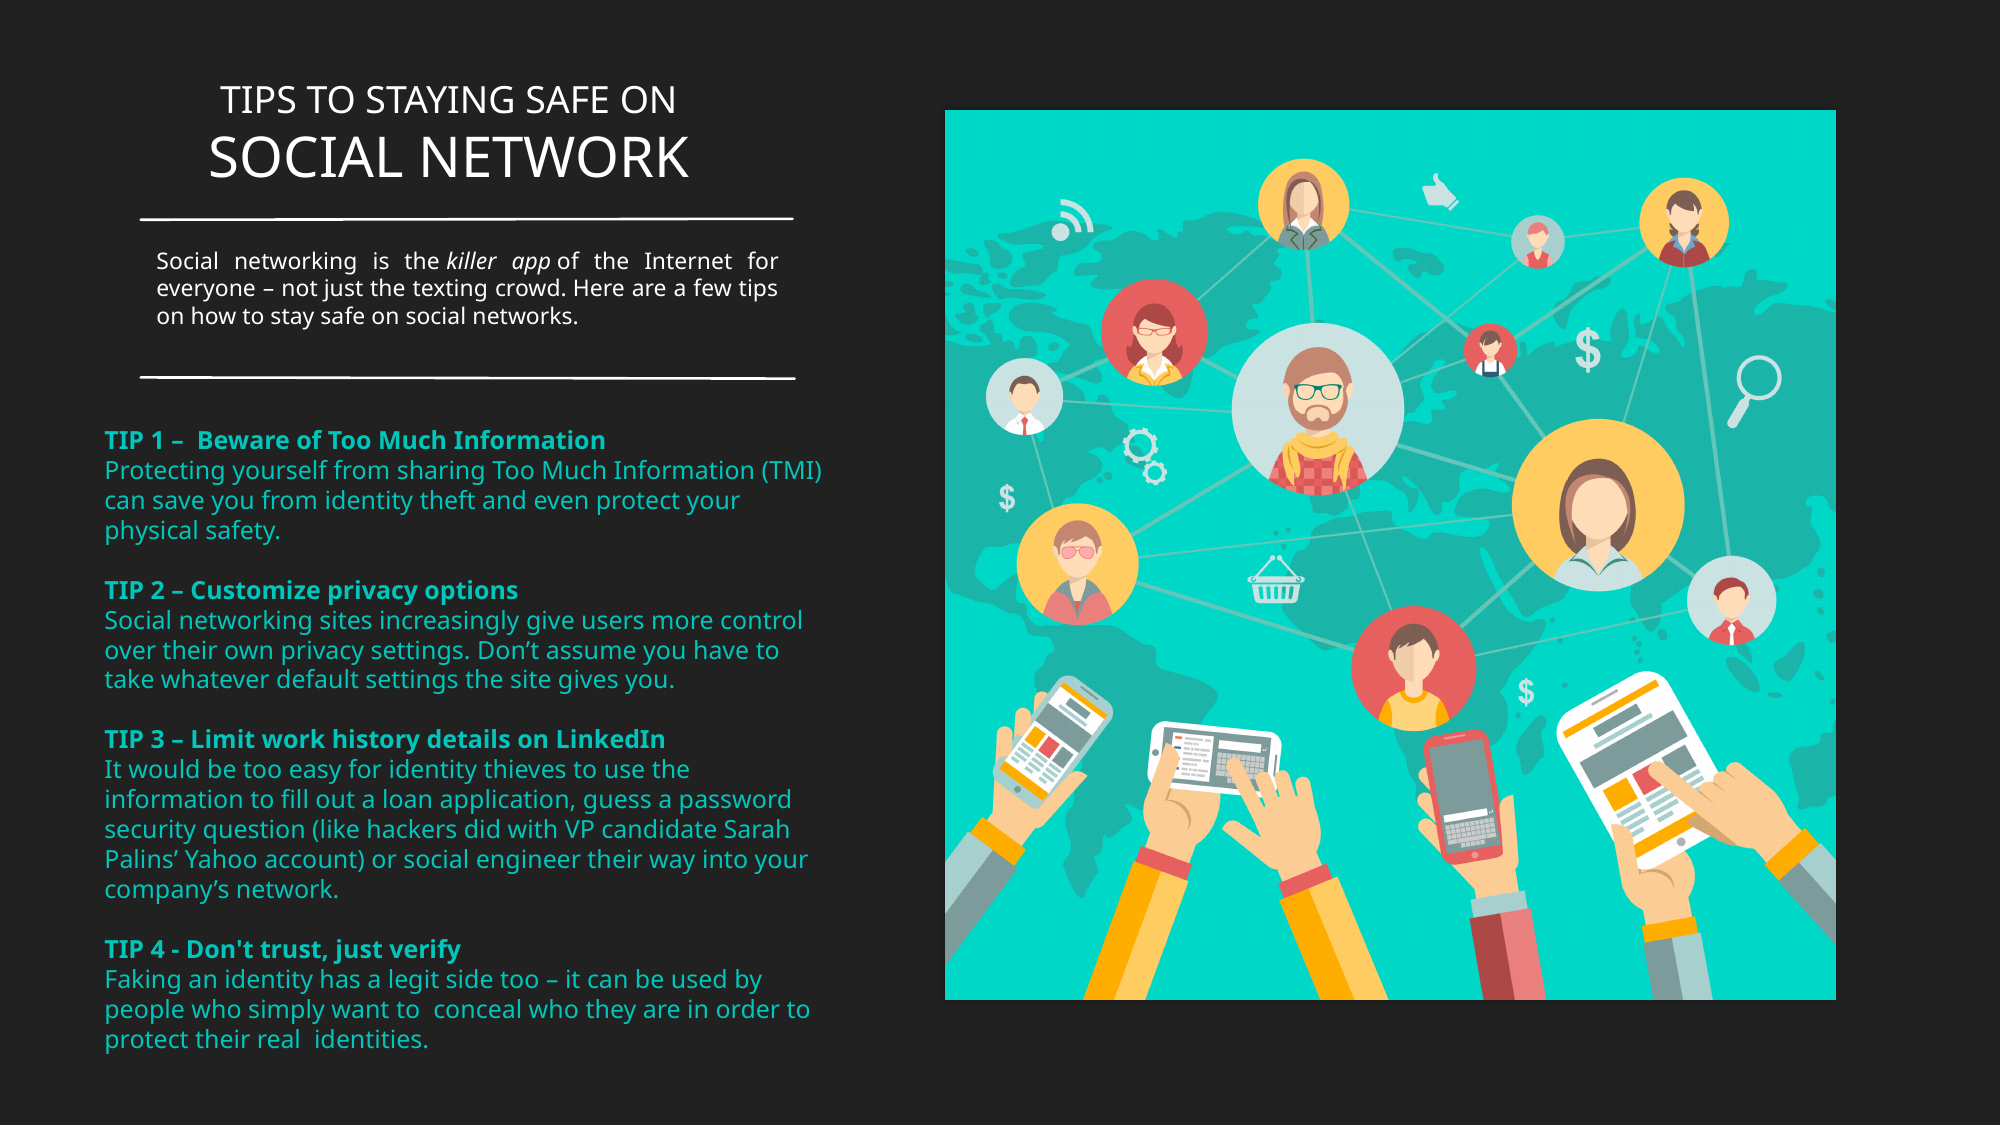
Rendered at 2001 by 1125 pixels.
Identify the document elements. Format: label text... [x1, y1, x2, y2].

text_box Social networking is the killer app of the Internet for everyone – not just the texting crowd. Here are a few tips on how to stay safe on social networks. [141, 239, 794, 364]
text_box TIP 1 – Beware of Too Much Information Protecting yourself from sharing Too Much Information (TMI) can save you from identity theft and even protect your physical safety. TIP 2 – Customize privacy options Social networking sites increasingly give users more control over their own privacy settings. Don’t assume you have to take whatever default settings the site gives you. TIP 3 – Limit work history details on LinkedIn It would be too easy for identity thieves to use the information to fill out a loan application, guess a password security question (like hackers did with VP candidate Sarah Palins’ Yahoo account) or social engineer their way into your company’s network. TIP 4 - Don't trust, just verify Faking an identity has a legit side too – it can be used by people who simply want to conceal who they are in order to protect their real identities. [89, 417, 846, 1061]
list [945, 110, 1836, 1001]
text_box TIPS TO STAYING SAFE ON SOCIAL NETWORK [146, 68, 752, 196]
